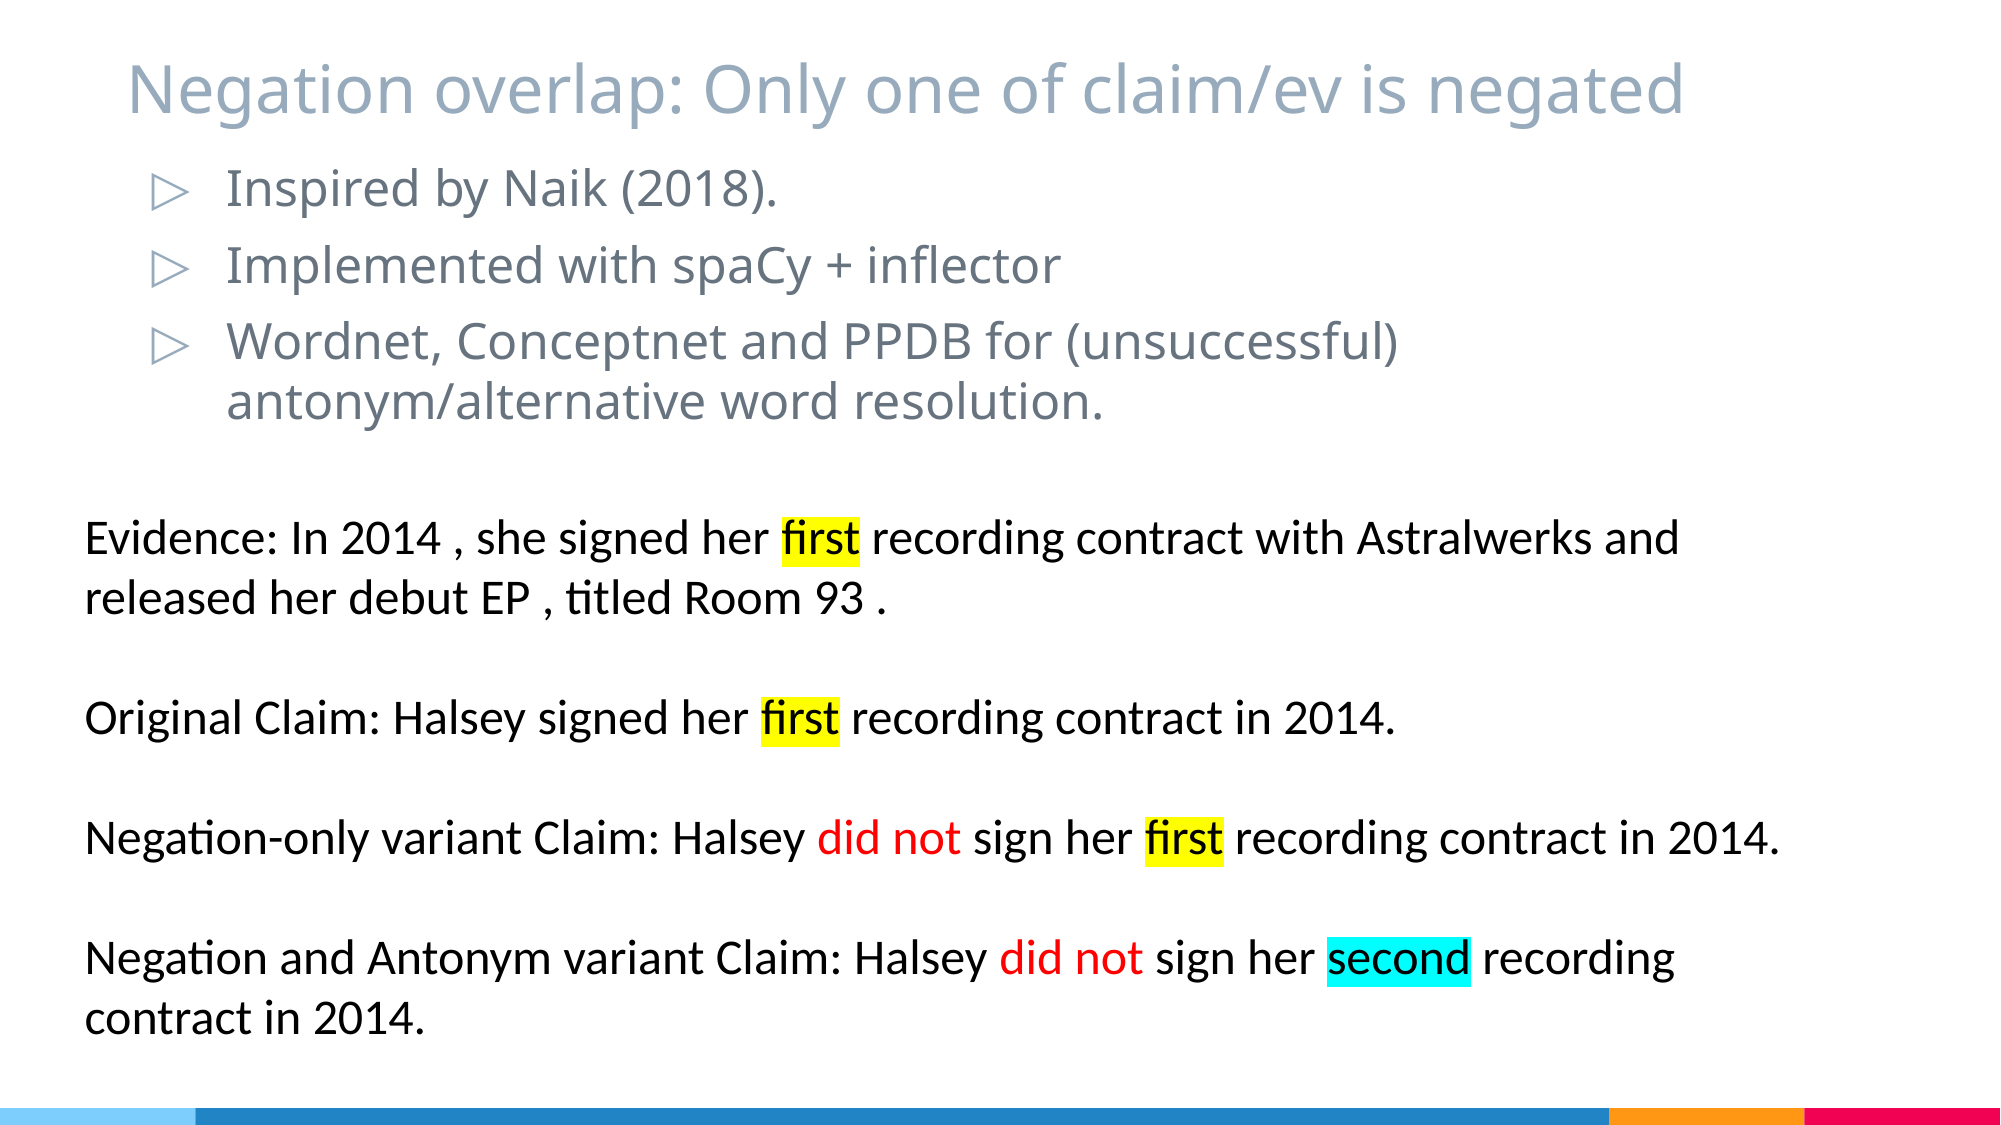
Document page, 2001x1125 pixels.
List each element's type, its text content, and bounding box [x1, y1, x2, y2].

list Inspired by Naik (2018). Implemented with spaCy + inflector Wordnet, Conceptnet and PPDB for (unsuccessful) antonym/alternative word resolution. [111, 141, 1703, 497]
title Negation overlap: Only one of claim/ev is negated [111, 0, 1889, 142]
text_box Evidence: In 2014 , she signed her first recording contract with Astralwerks and released her debut EP , titled Room 93 . Original Claim: Halsey signed her first recording contract in 2014. Negation-only variant Claim: Halsey did not sign her first recording contract in 2014. Negation and Antonym variant Claim: Halsey did not sign her second recording contract in 2014. [69, 497, 1849, 1052]
